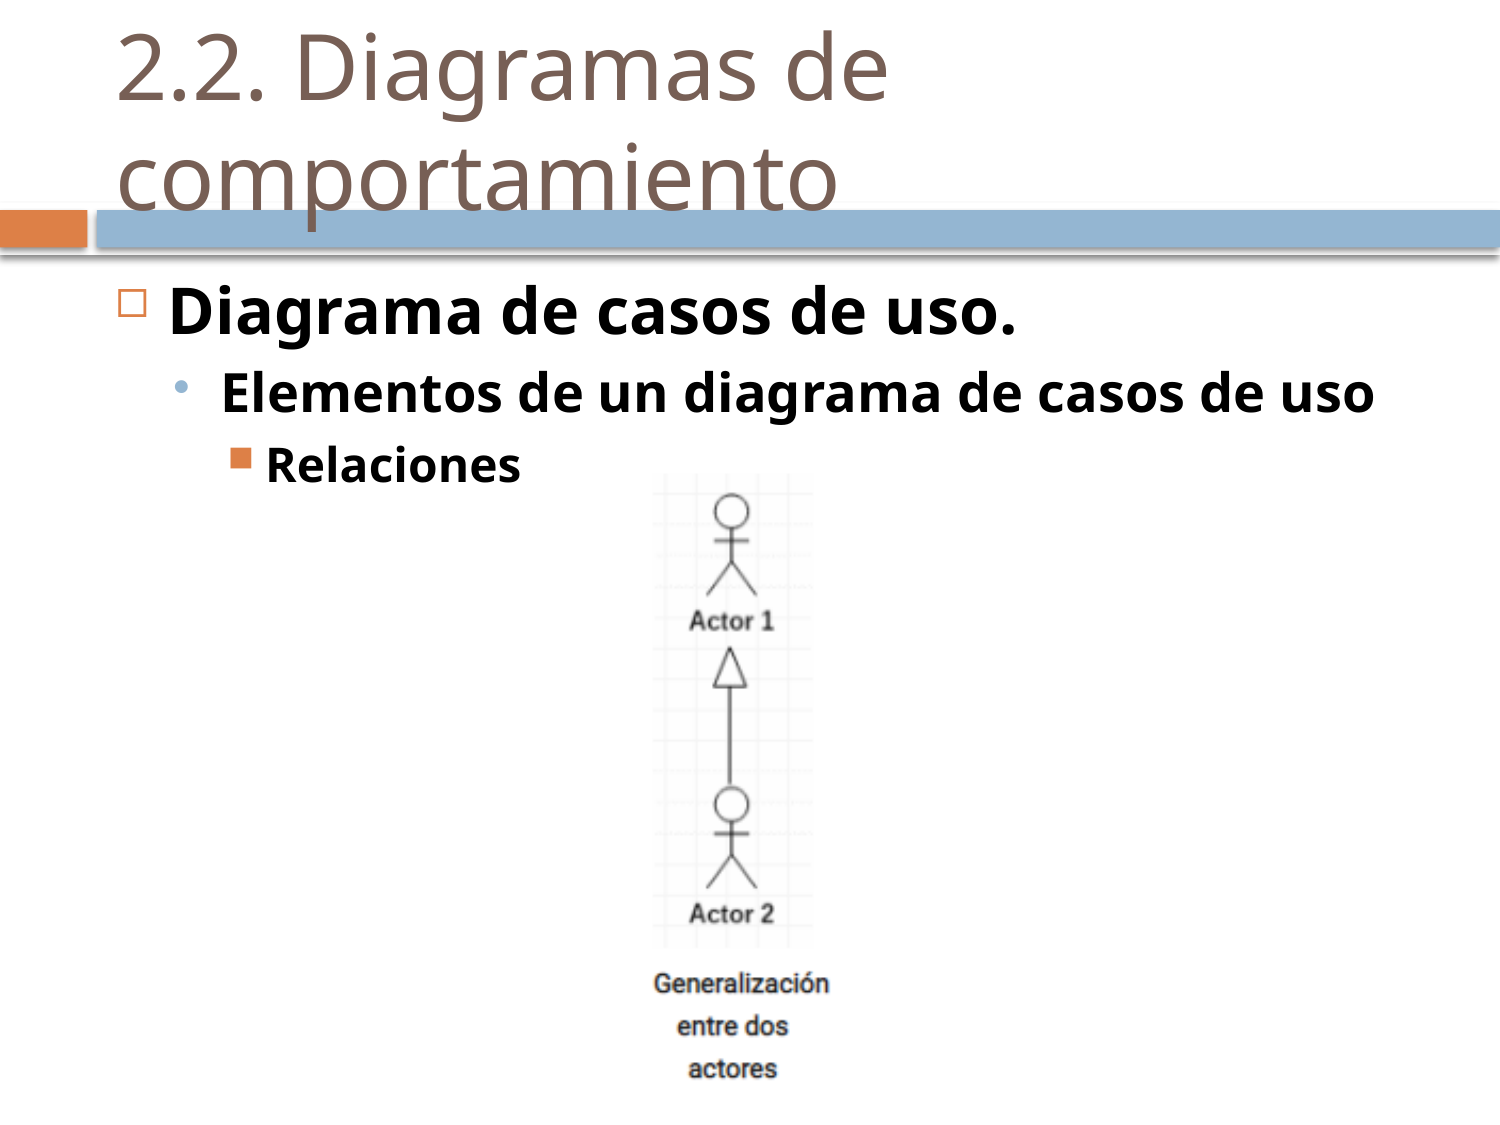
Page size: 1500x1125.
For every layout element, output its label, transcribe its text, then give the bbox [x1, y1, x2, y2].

list Diagrama de casos de uso. Elementos de un diagrama de casos de uso Relaciones [100, 262, 1438, 1000]
picture [596, 469, 859, 1125]
title 2.2. Diagramas de comportamiento [100, 37, 1438, 200]
